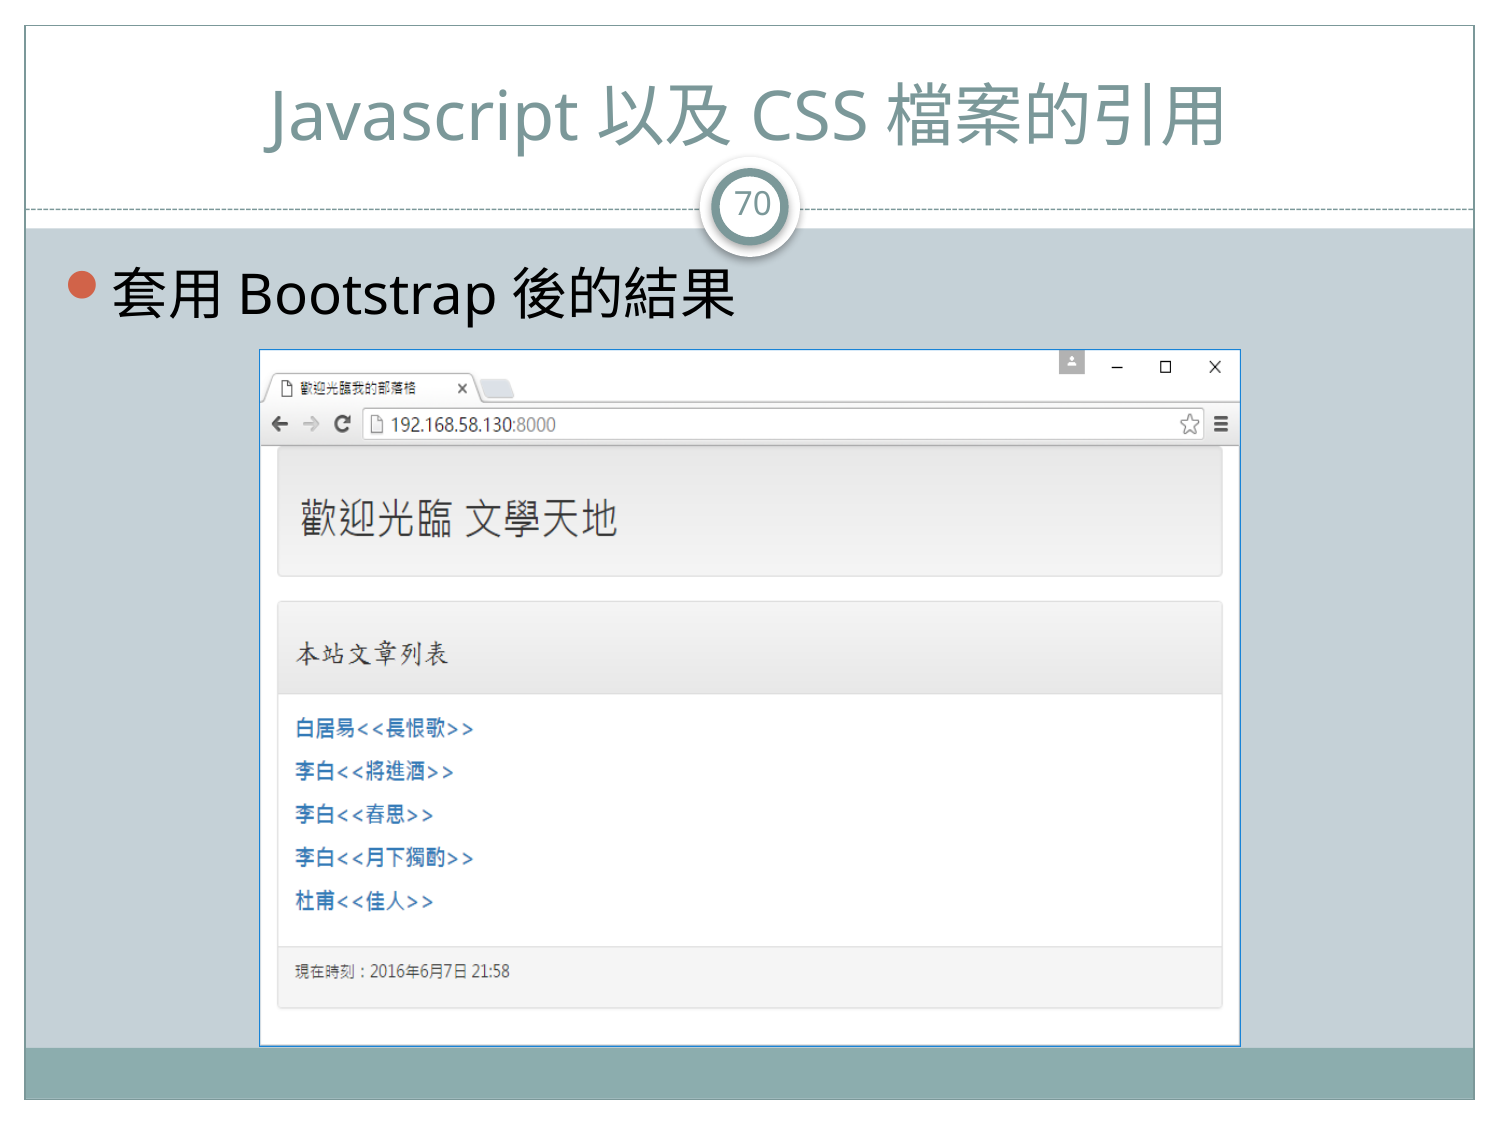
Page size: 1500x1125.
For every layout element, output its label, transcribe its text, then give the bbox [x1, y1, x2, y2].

picture [259, 349, 1241, 1048]
slide_number 70 [715, 168, 791, 241]
list 套用Bootstrap後的結果 [49, 250, 1445, 1001]
title Javascript以及CSS檔案的引用 [49, 37, 1450, 162]
